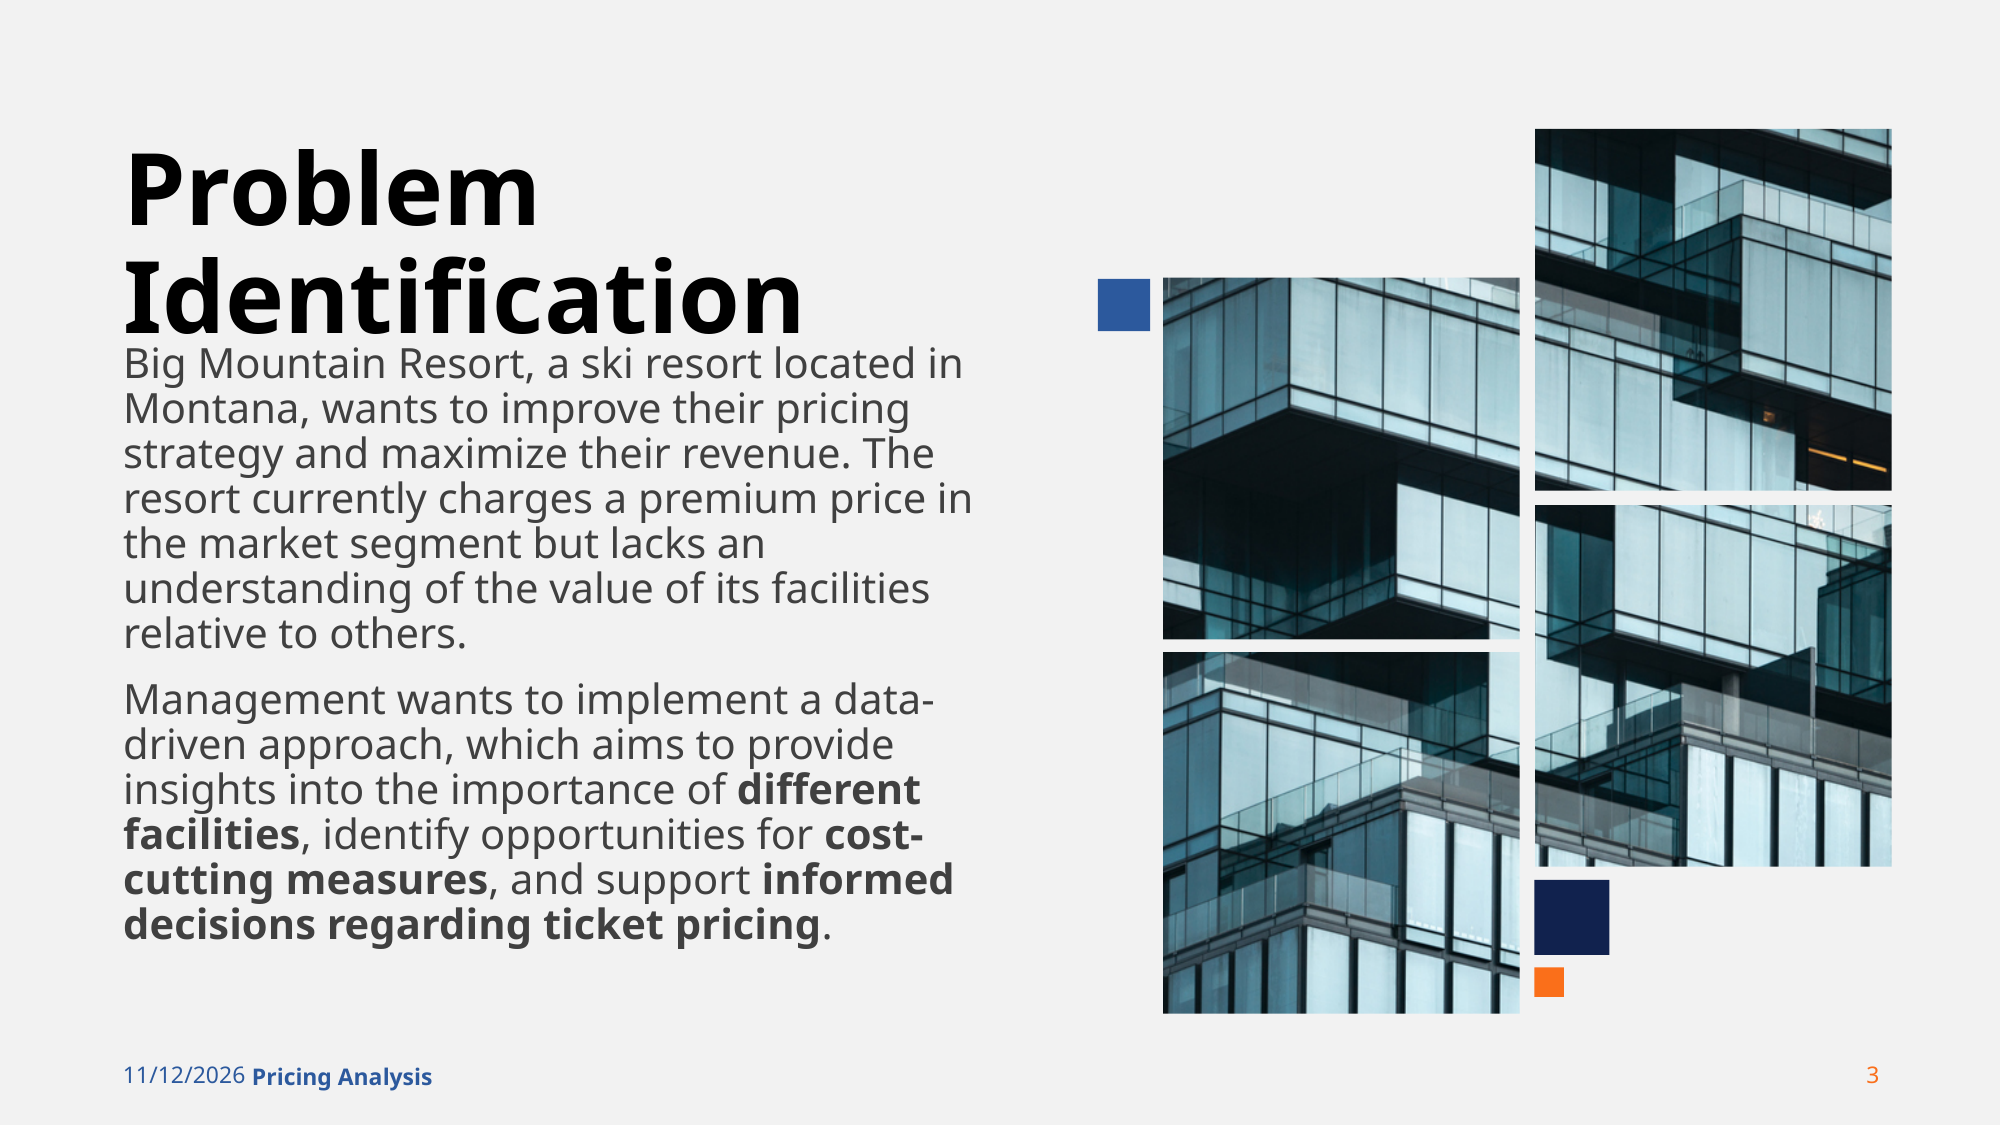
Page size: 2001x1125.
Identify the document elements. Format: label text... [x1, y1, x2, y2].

picture [1163, 128, 1892, 1014]
title Problem Identification [108, 132, 1163, 269]
list Big Mountain Resort, a ski resort located in Montana, wants to improve their pricing strategy and maximize their revenue. The resort currently charges a premium price in the market segment but lacks an understanding of the value of its facilities relative to others. Management wants to implement a data-driven approach, which aims to provide insights into the importance of different facilities, identify opportunities for cost-cutting measures, and support informed decisions regarding ticket pricing. [108, 335, 1027, 920]
